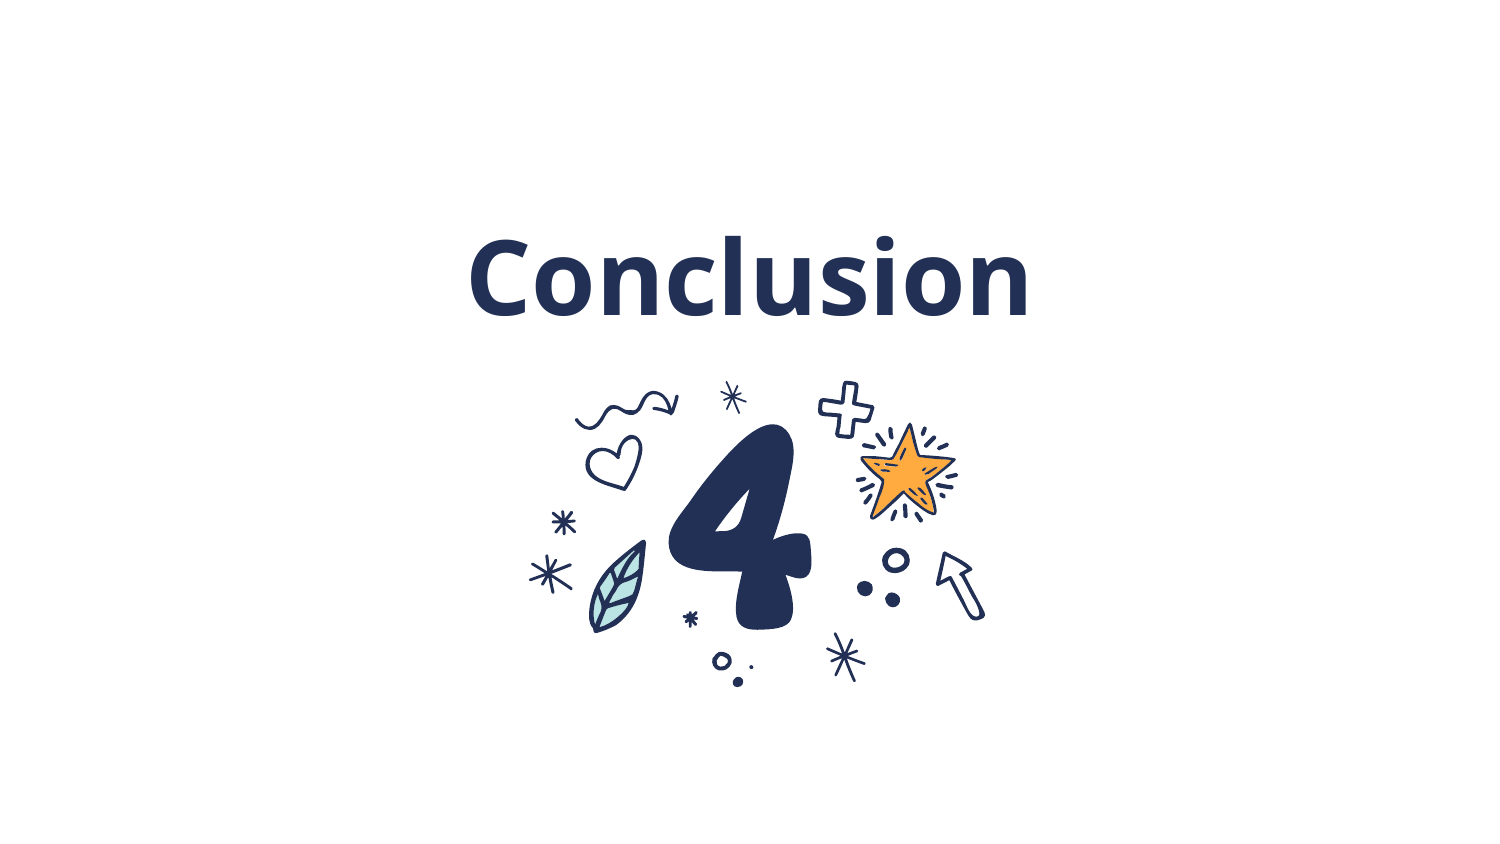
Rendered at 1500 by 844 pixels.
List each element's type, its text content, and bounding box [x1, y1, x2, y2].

text_box [720, 380, 747, 414]
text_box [854, 422, 960, 523]
text_box [529, 554, 573, 594]
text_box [594, 534, 642, 638]
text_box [714, 646, 752, 688]
text_box [818, 380, 875, 439]
text_box [585, 434, 643, 492]
text_box [682, 611, 699, 628]
text_box [668, 424, 812, 630]
text_box [575, 390, 679, 430]
title Conclusion [267, 213, 1233, 352]
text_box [853, 547, 913, 608]
text_box [551, 510, 577, 536]
text_box [826, 632, 866, 682]
text_box [935, 551, 986, 621]
